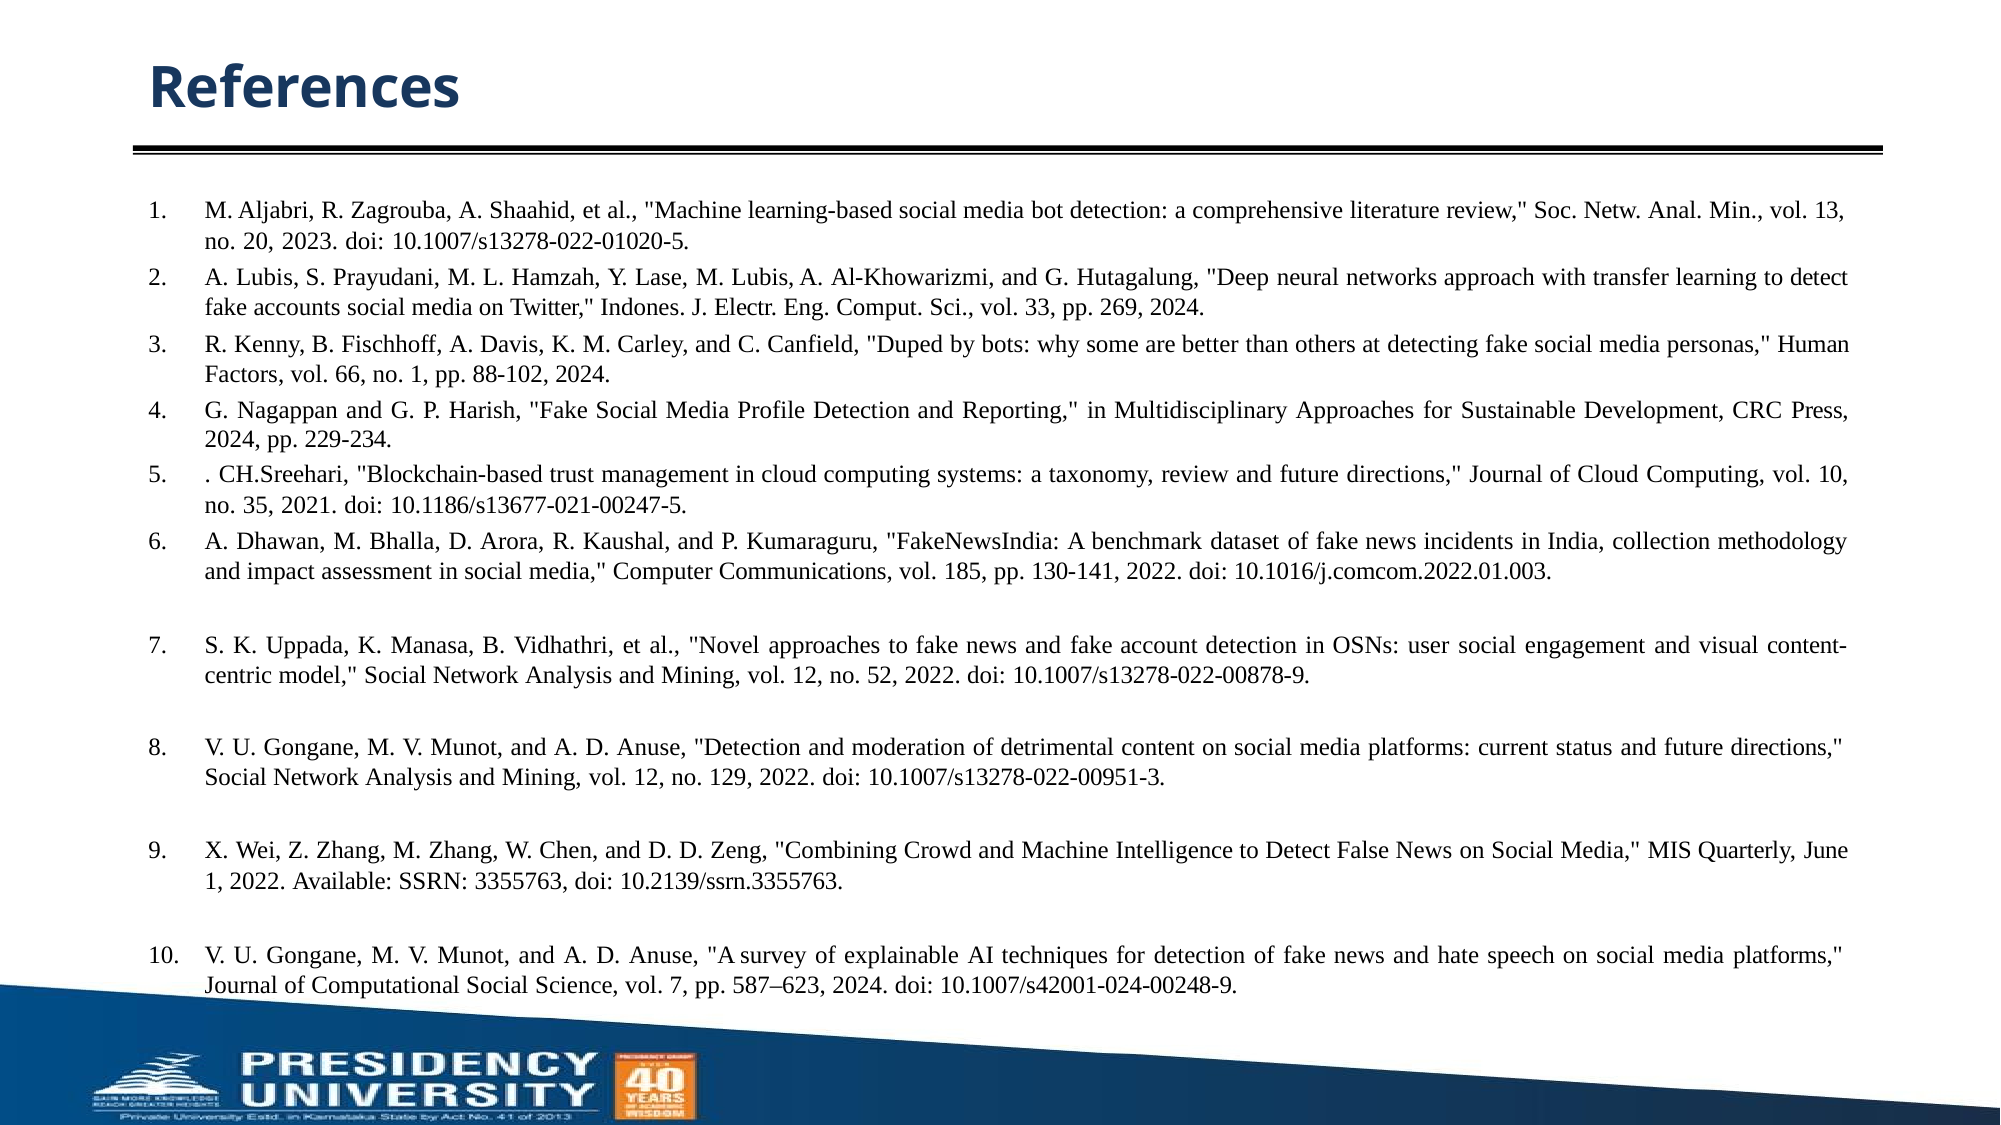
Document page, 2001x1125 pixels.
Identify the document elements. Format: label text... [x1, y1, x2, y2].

text_box M. Aljabri, R. Zagrouba, A. Shaahid, et al., "Machine learning-based social media bot detection: a comprehensive literature review," Soc. Netw. Anal. Min., vol. 13, no. 20, 2023. doi: 10.1007/s13278-022-01020-5. A. Lubis, S. Prayudani, M. L. Hamzah, Y. Lase, M. Lubis, A. Al-Khowarizmi, and G. Hutagalung, "Deep neural networks approach with transfer learning to detect fake accounts social media on Twitter," Indones. J. Electr. Eng. Comput. Sci., vol. 33, pp. 269, 2024. R. Kenny, B. Fischhoff, A. Davis, K. M. Carley, and C. Canfield, "Duped by bots: why some are better than others at detecting fake social media personas," Human Factors, vol. 66, no. 1, pp. 88-102, 2024. G. Nagappan and G. P. Harish, "Fake Social Media Profile Detection and Reporting," in Multidisciplinary Approaches for Sustainable Development, CRC Press, 2024, pp. 229-234. . CH.Sreehari, "Blockchain-based trust management in cloud computing systems: a taxonomy, review and future directions," Journal of Cloud Computing, vol. 10, no. 35, 2021. doi: 10.1186/s13677-021-00247-5. A. Dhawan, M. Bhalla, D. Arora, R. Kaushal, and P. Kumaraguru, "FakeNewsIndia: A benchmark dataset of fake news incidents in India, collection methodology and impact assessment in social media," Computer Communications, vol. 185, pp. 130-141, 2022. doi: 10.1016/j.comcom.2022.01.003. S. K. Uppada, K. Manasa, B. Vidhathri, et al., "Novel approaches to fake news and fake account detection in OSNs: user social engagement and visual content- centric model," Social Network Analysis and Mining, vol. 12, no. 52, 2022. doi: 10.1007/s13278-022-00878-9. V. U. Gongane, M. V. Munot, and A. D. Anuse, "Detection and moderation of detrimental content on social media platforms: current status and future directions," Social Network Analysis and Mining, vol. 12, no. 129, 2022. doi: 10.1007/s13278-022-00951-3. X. Wei, Z. Zhang, M. Zhang, W. Chen, and D. D. Zeng, "Combining Crowd and Machine Intelligence to Detect False News on Social Media," MIS Quarterly, June 1, 2022. Available: SSRN: 3355763, doi: 10.2139/ssrn.3355763. V. U. Gongane, M. V. Munot, and A. D. Anuse, "A survey of explainable AI techniques for detection of fake news and hate speech on social media platforms," Journal of Computational Social Science, vol. 7, pp. 587–623, 2024. doi: 10.1007/s42001-024-00248-9. [146, 191, 1873, 999]
title References [135, 47, 1223, 239]
picture [0, 982, 2000, 1125]
